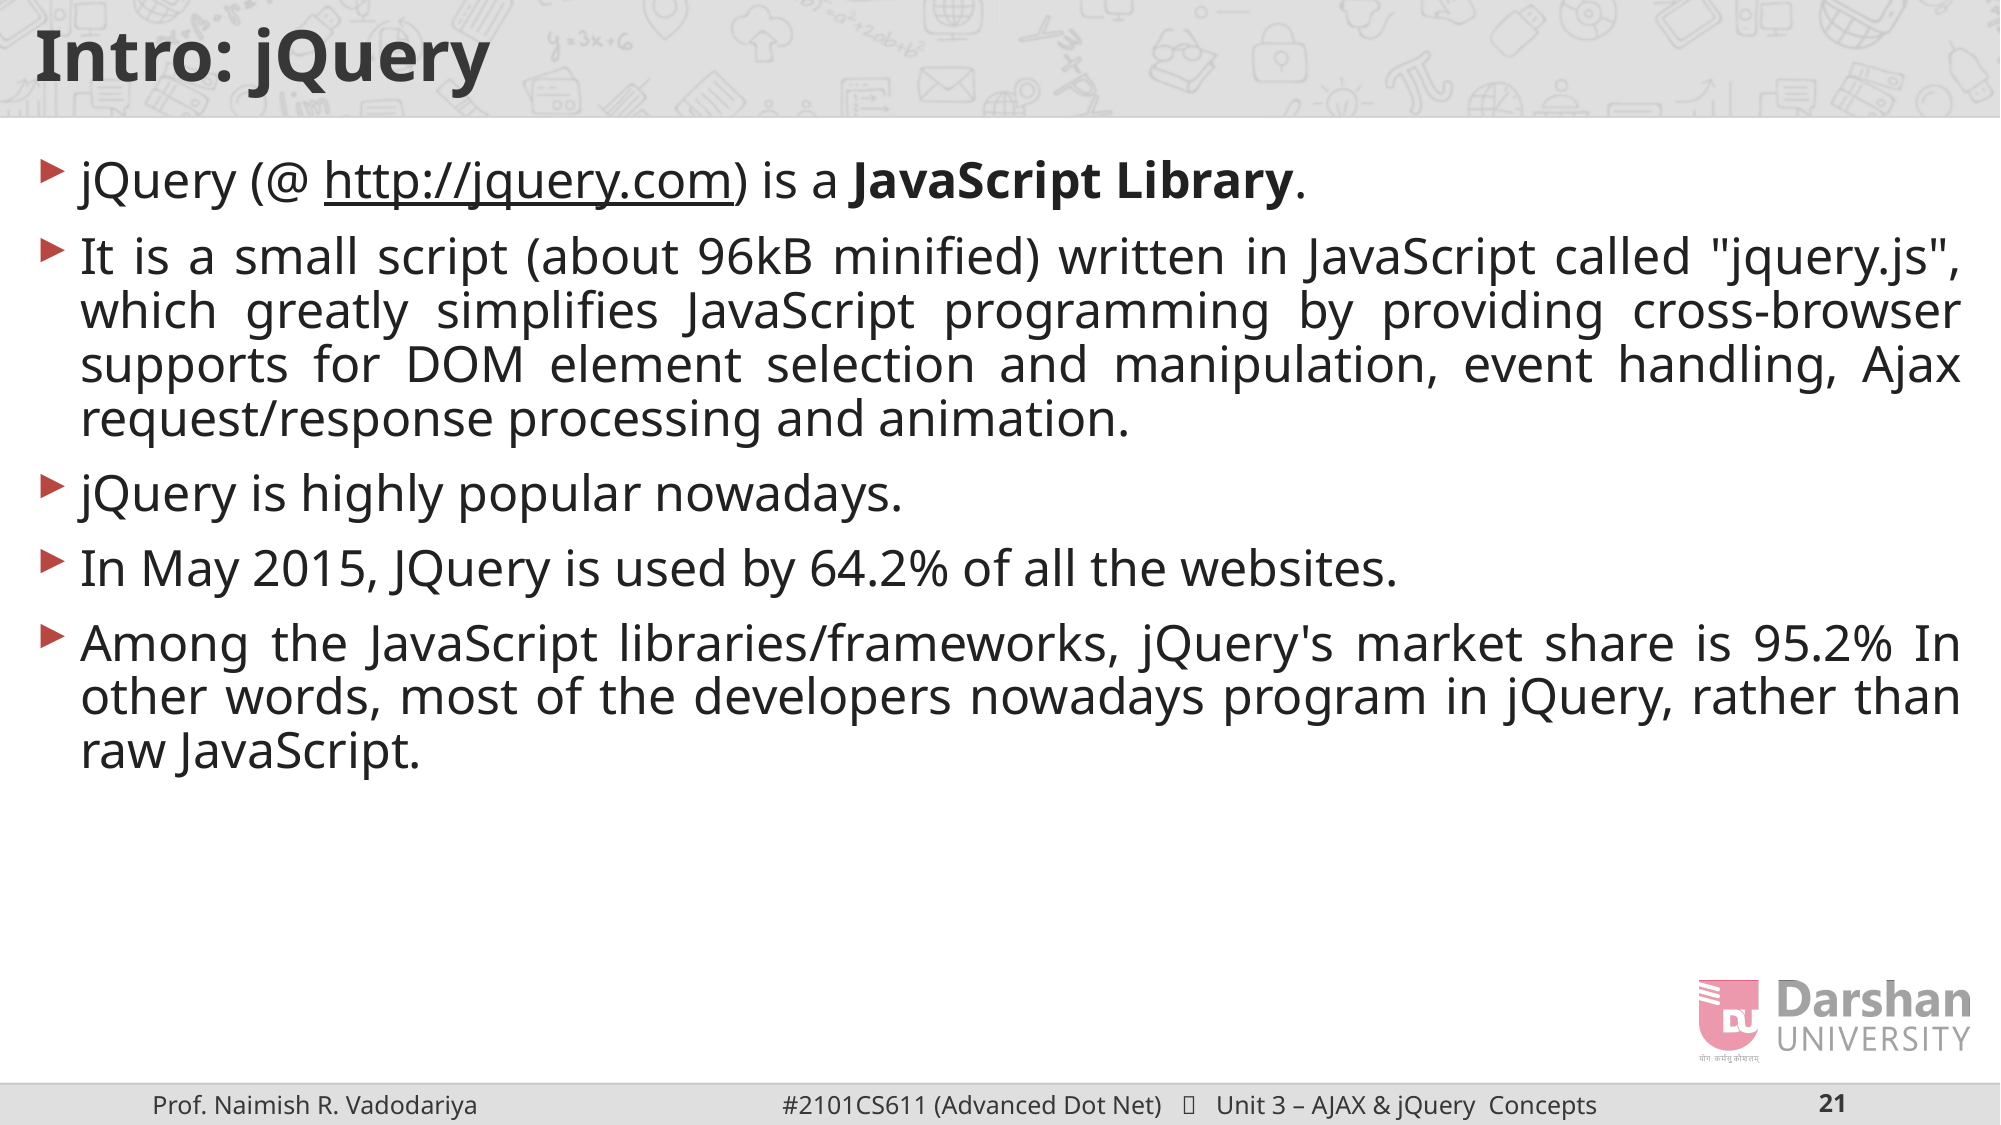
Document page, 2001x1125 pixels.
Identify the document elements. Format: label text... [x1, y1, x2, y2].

list jQuery (@ http://jquery.com) is a JavaScript Library. It is a small script (about 96kB minified) written in JavaScript called "jquery.js", which greatly simplifies JavaScript programming by providing cross-browser supports for DOM element selection and manipulation, event handling, Ajax request/response processing and animation. jQuery is highly popular nowadays. In May 2015, JQuery is used by 64.2% of all the websites. Among the JavaScript libraries/frameworks, jQuery's market share is 95.2% In other words, most of the developers nowadays program in jQuery, rather than raw JavaScript. [21, 141, 1979, 1059]
title Intro: jQuery [0, 0, 2000, 117]
